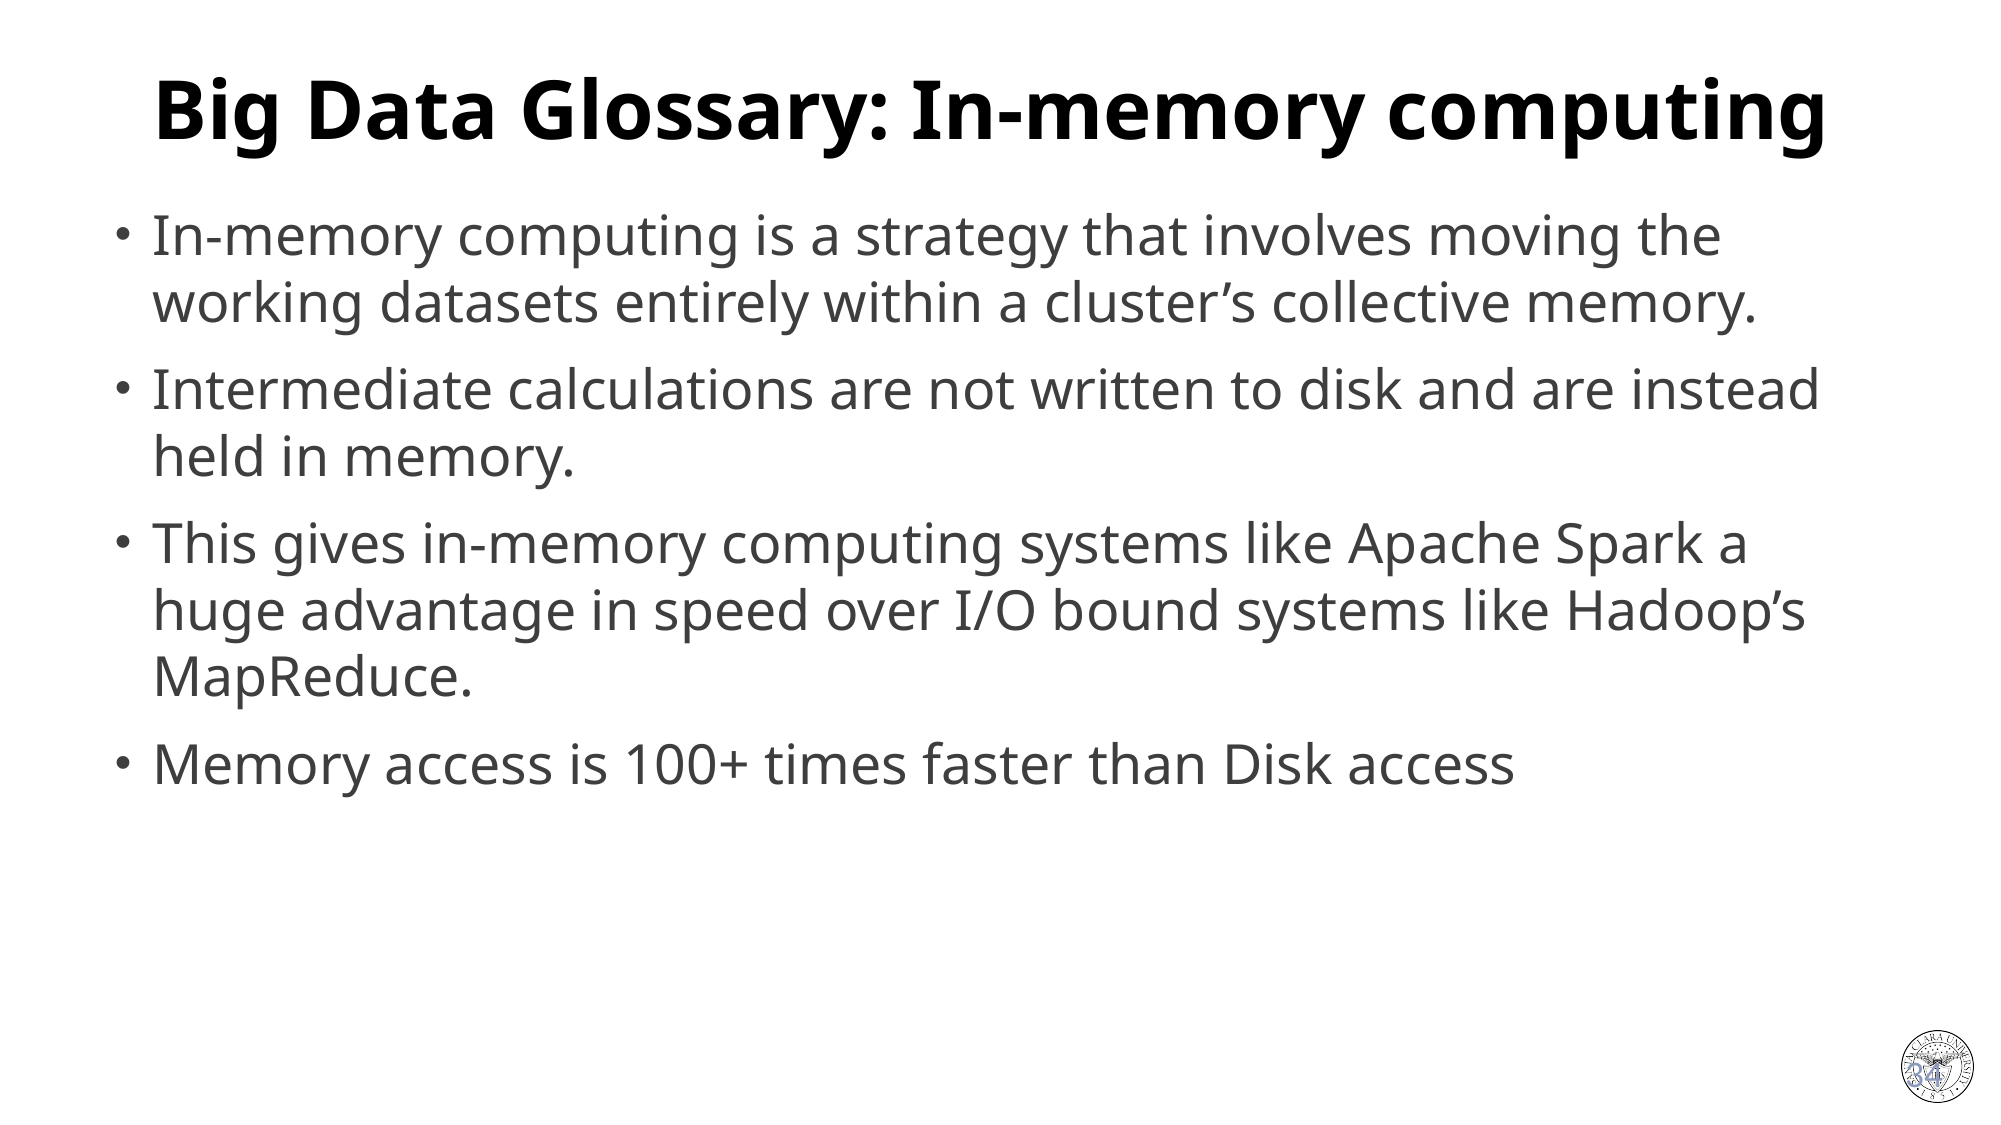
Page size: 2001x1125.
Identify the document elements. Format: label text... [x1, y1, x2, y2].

picture [1901, 1030, 1974, 1042]
list In-memory computing is a strategy that involves moving the working datasets entirely within a cluster’s collective memory. Intermediate calculations are not written to disk and are instead held in memory. This gives in-memory computing systems like Apache Spark a huge advantage in speed over I/O bound systems like Hadoop’s MapReduce. Memory access is 100+ times faster than Disk access [99, 192, 1900, 984]
title Big Data Glossary: In-memory computing [137, 59, 1863, 165]
slide_number 34 [1890, 1042, 2000, 1103]
